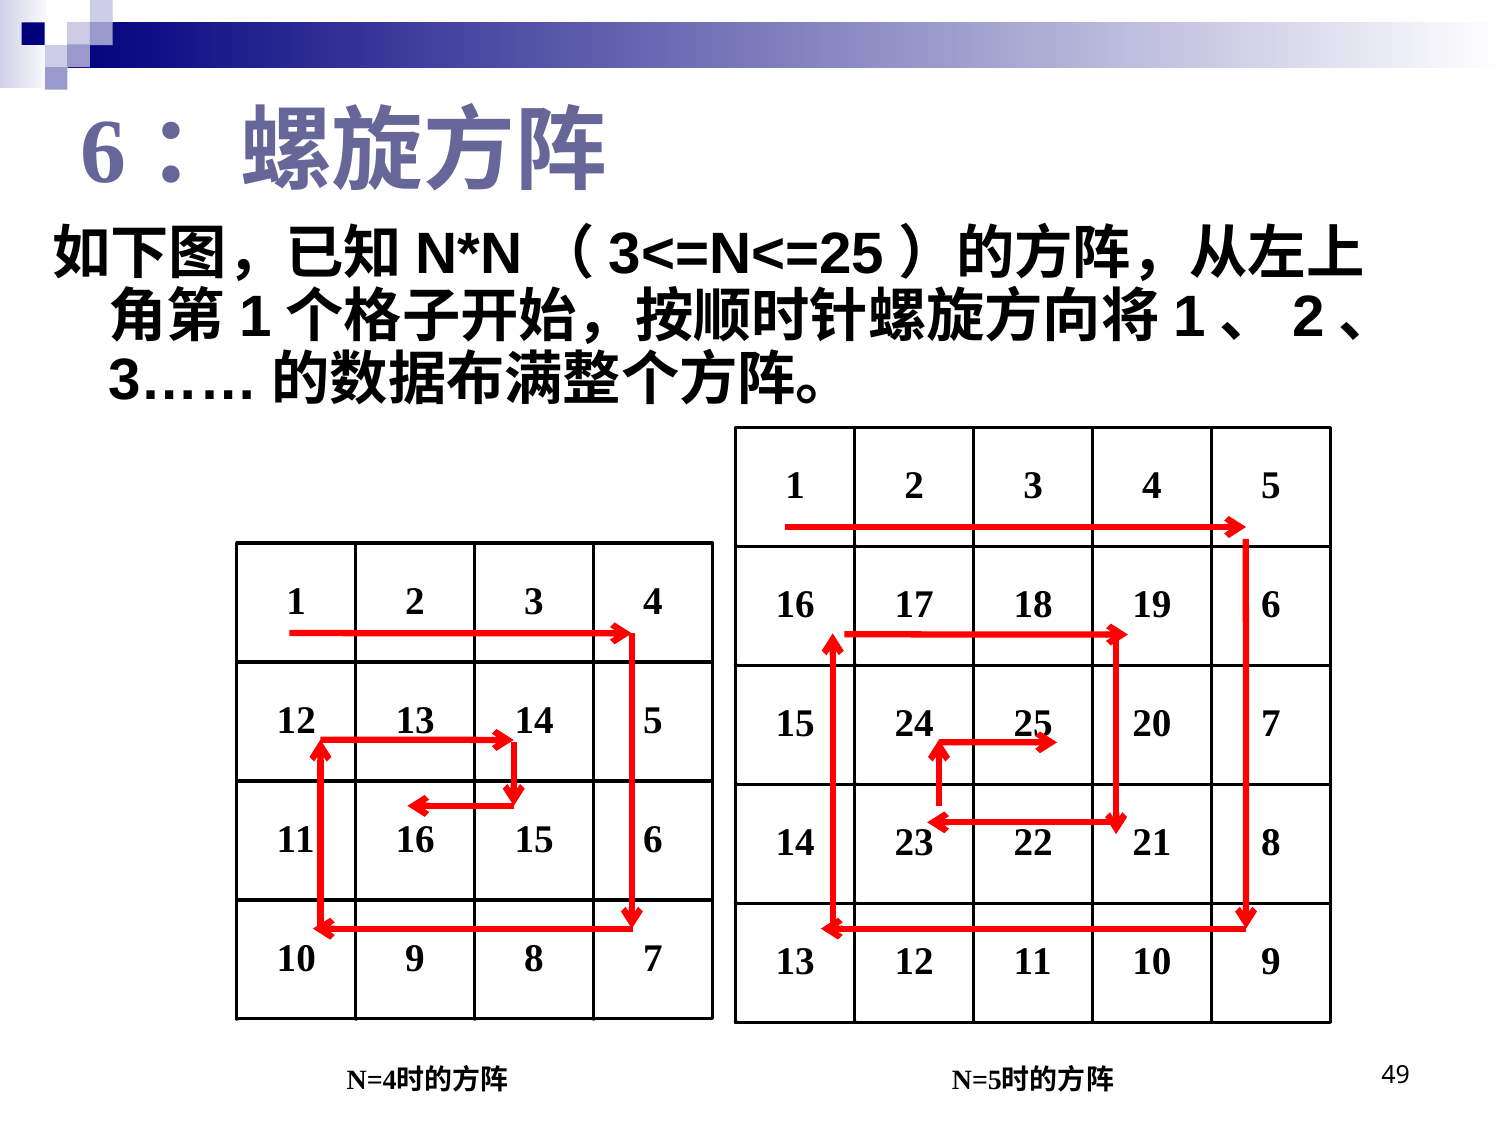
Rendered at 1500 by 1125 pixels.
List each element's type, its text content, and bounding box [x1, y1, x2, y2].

title 6：螺旋方阵 [65, 90, 1329, 203]
list 如下图，已知N*N（3<=N<=25）的方阵，从左上角第1个格子开始，按顺时针螺旋方向将1、2、3……的数据布满整个方阵。 [37, 215, 1425, 421]
slide_number 49 [1343, 1025, 1425, 1100]
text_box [229, 420, 1338, 1125]
text_box [0, 0, 1500, 75]
